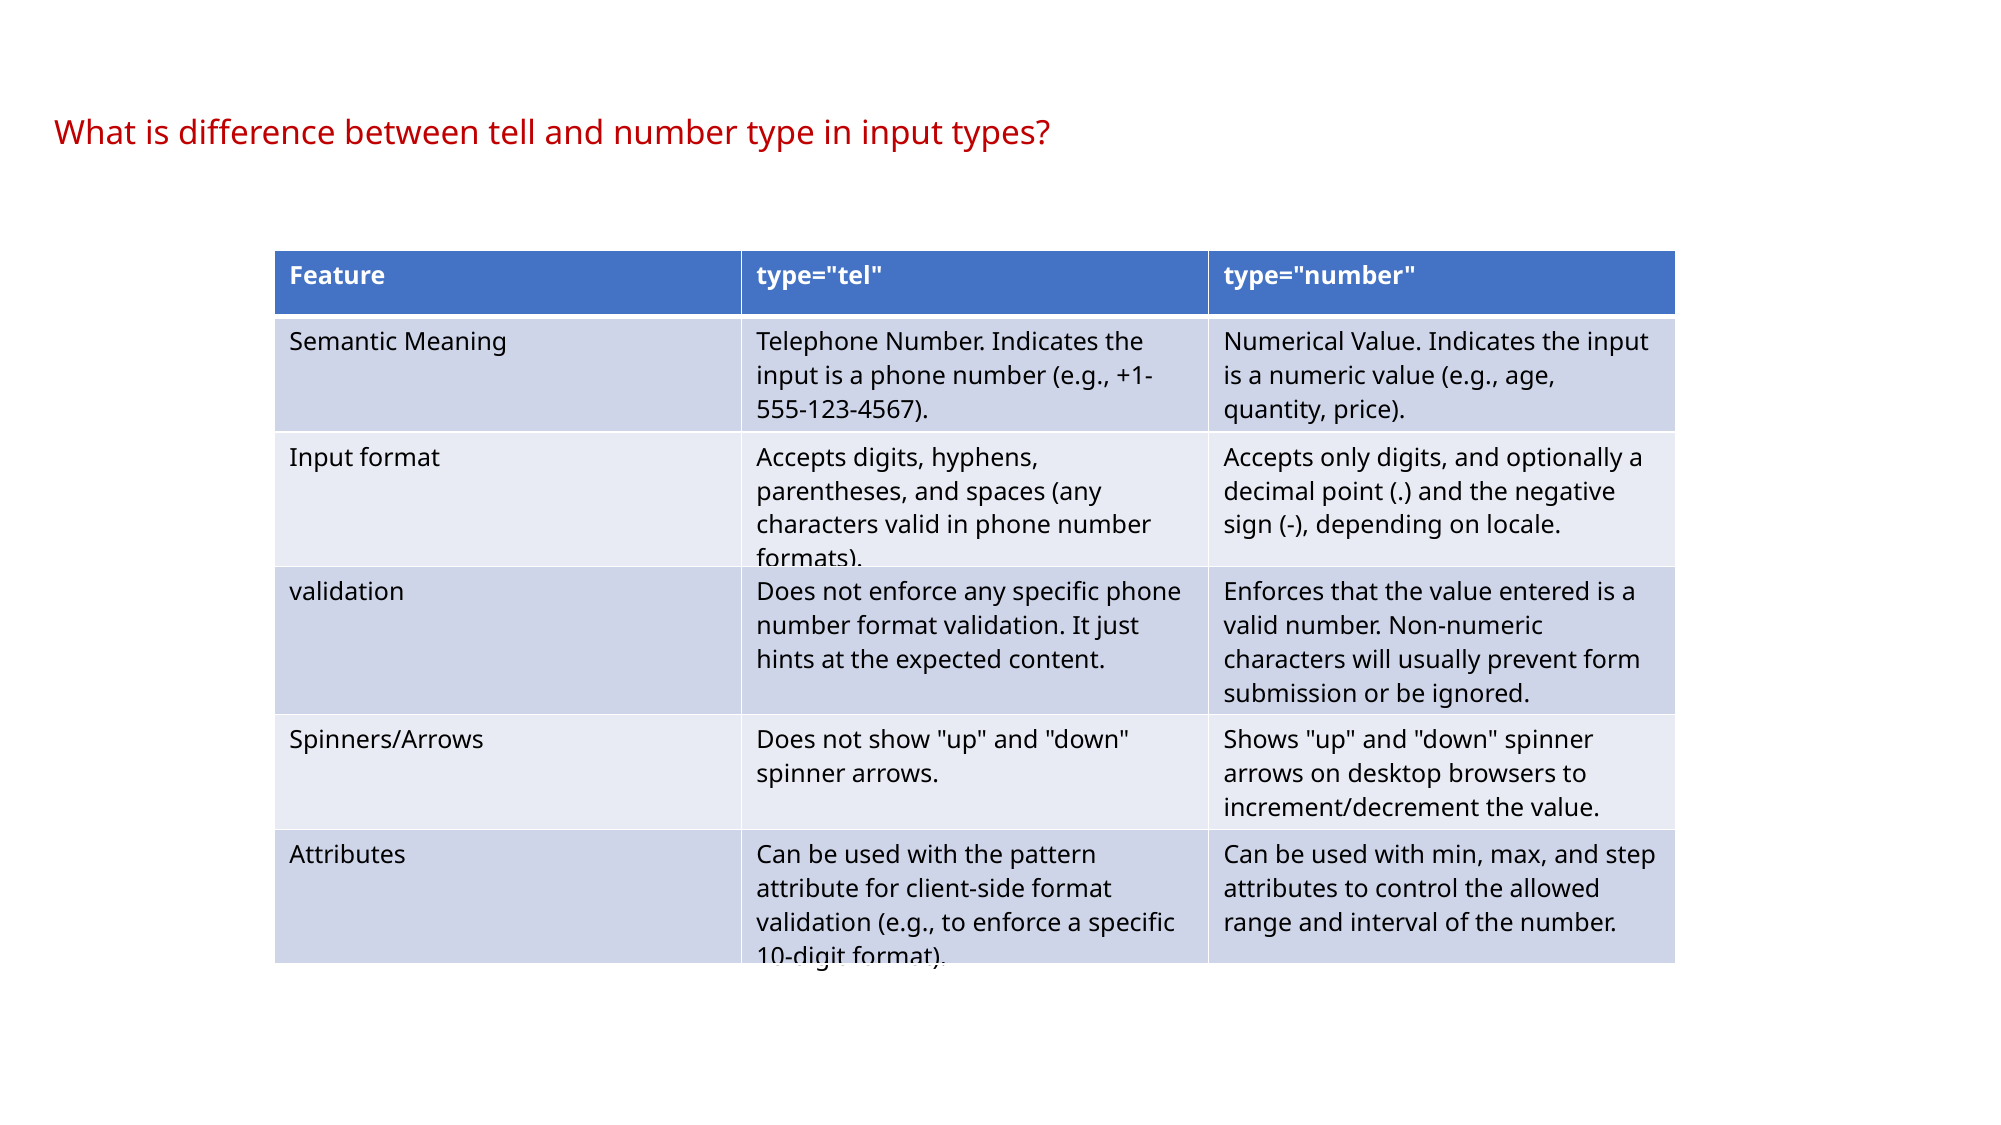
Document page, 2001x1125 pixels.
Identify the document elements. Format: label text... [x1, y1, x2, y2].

table_cell Can be used with min, max, and step attributes to control the allowed range and interval of the number. [1209, 830, 1675, 963]
table_cell Shows "up" and "down" spinner arrows on desktop browsers to increment/decrement the value. [1209, 715, 1675, 829]
table_cell Does not show "up" and "down" spinner arrows. [742, 715, 1208, 829]
table_cell Can be used with the pattern attribute for client-side format validation (e.g., to enforce a specific 10-digit format). [742, 830, 1208, 963]
table_cell Accepts only digits, and optionally a decimal point (.) and the negative sign (-), depending on locale. [1209, 433, 1675, 566]
table_cell Semantic Meaning [275, 319, 741, 431]
table_cell Spinners/Arrows [275, 715, 741, 829]
table_cell Telephone Number. Indicates the input is a phone number (e.g., +1-555-123-4567). [742, 319, 1208, 431]
table_header type="tel" [742, 251, 1208, 314]
table_header type="number" [1209, 251, 1675, 314]
table_cell validation [275, 567, 741, 714]
table_header Feature [275, 251, 741, 314]
table_cell Accepts digits, hyphens, parentheses, and spaces (any characters valid in phone number formats). [742, 433, 1208, 566]
table_cell Does not enforce any specific phone number format validation. It just hints at the expected content. [742, 567, 1208, 714]
table_cell Enforces that the value entered is a valid number. Non-numeric characters will usually prevent form submission or be ignored. [1209, 567, 1675, 714]
table_cell Attributes [275, 830, 741, 963]
text_box What is difference between tell and number type in input types? [39, 84, 1067, 159]
table_cell Numerical Value. Indicates the input is a numeric value (e.g., age, quantity, price). [1209, 319, 1675, 431]
table_cell Input format [275, 433, 741, 566]
